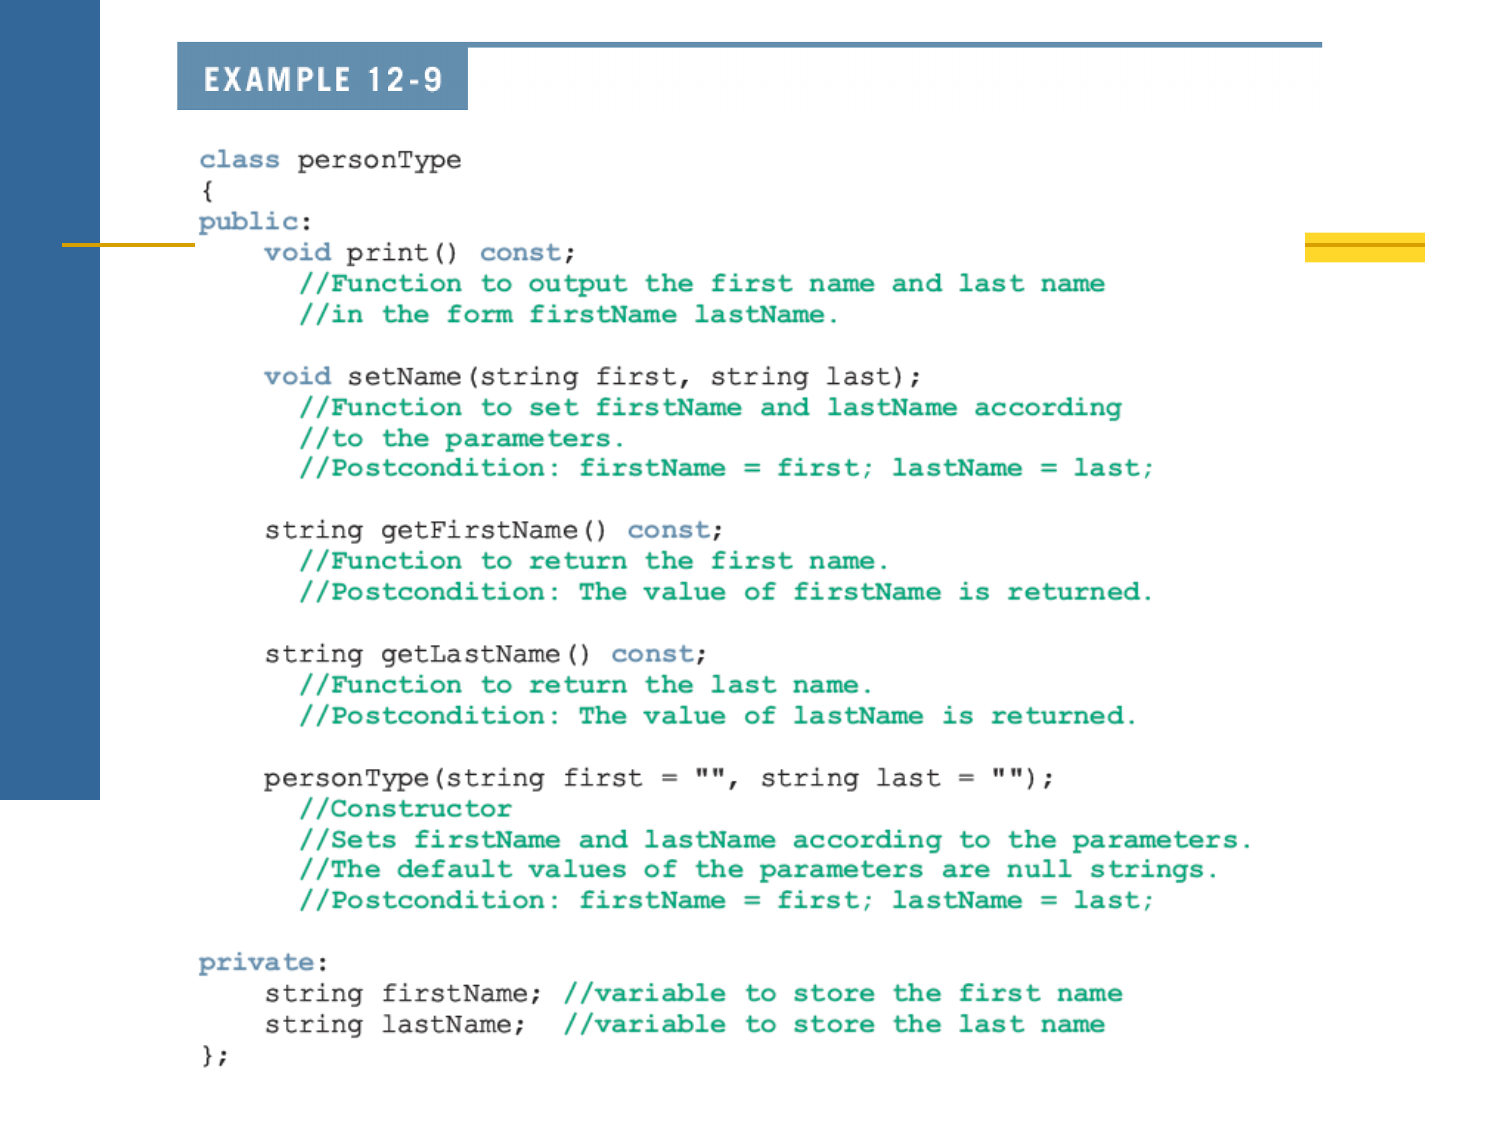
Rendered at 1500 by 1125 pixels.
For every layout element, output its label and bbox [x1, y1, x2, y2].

text_box [174, 37, 1326, 1076]
